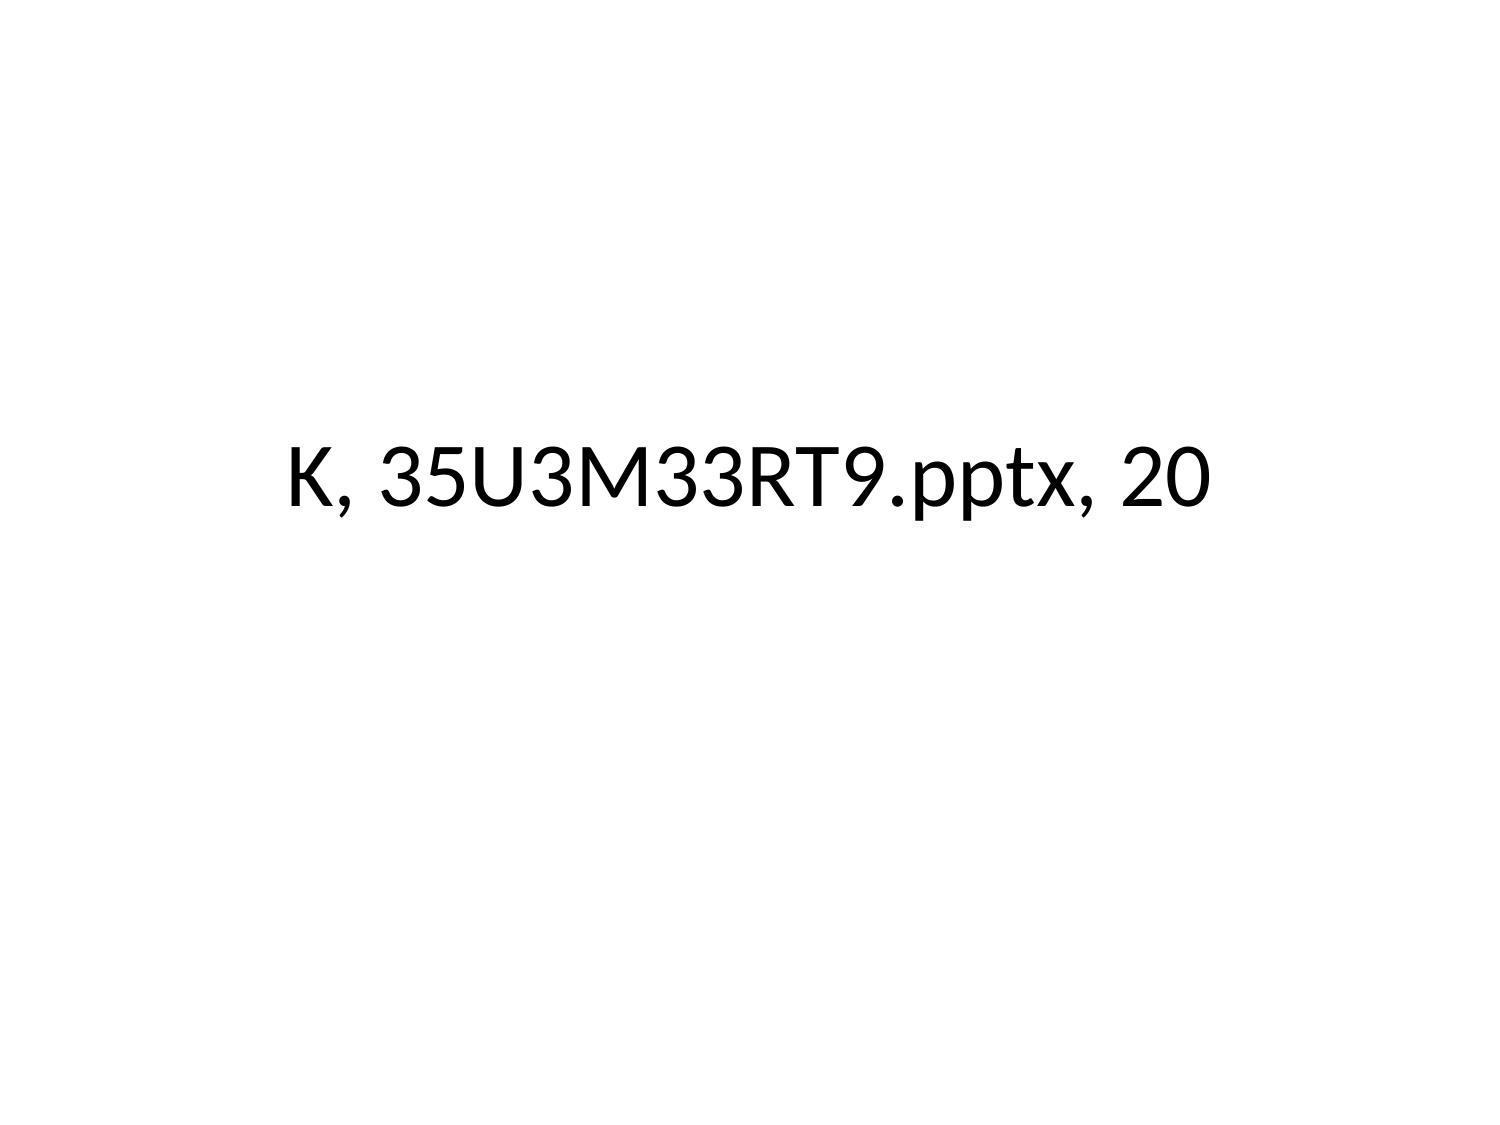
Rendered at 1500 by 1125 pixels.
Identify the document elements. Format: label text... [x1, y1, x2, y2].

title K, 35U3M33RT9.pptx, 20 [112, 349, 1388, 591]
